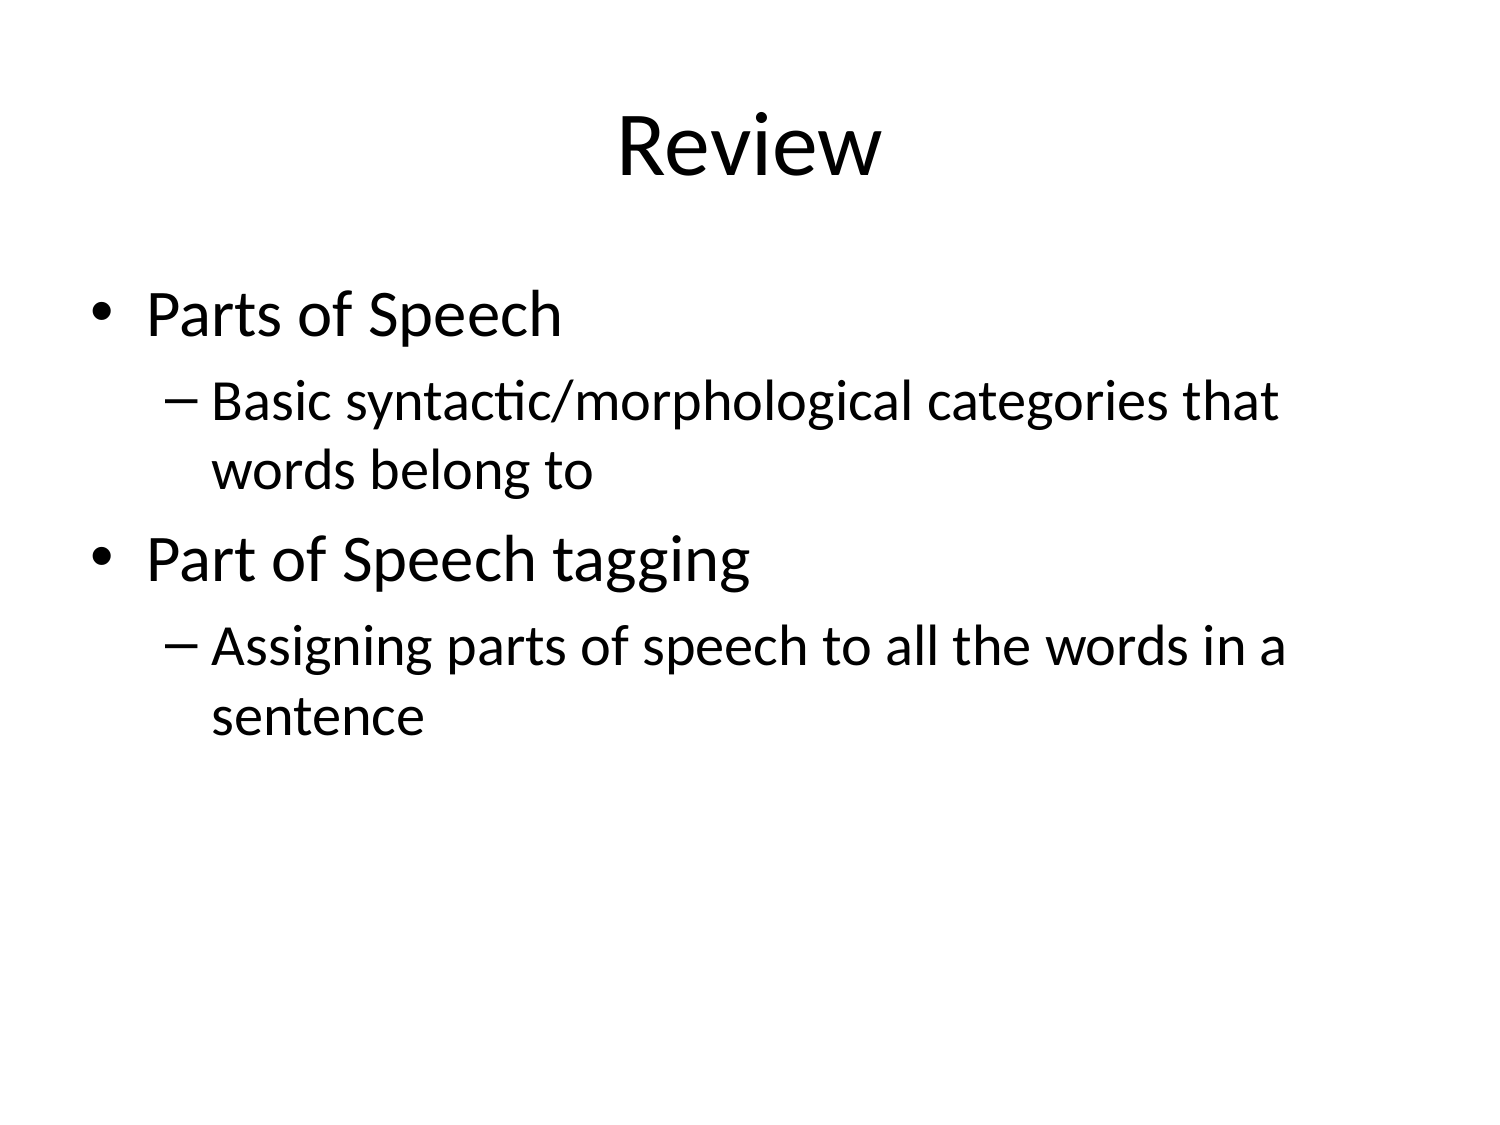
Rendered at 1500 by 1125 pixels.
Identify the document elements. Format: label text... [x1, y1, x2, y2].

title Review [75, 45, 1425, 233]
list Parts of Speech Basic syntactic/morphological categories that words belong to Part of Speech tagging Assigning parts of speech to all the words in a sentence [75, 262, 1425, 1005]
